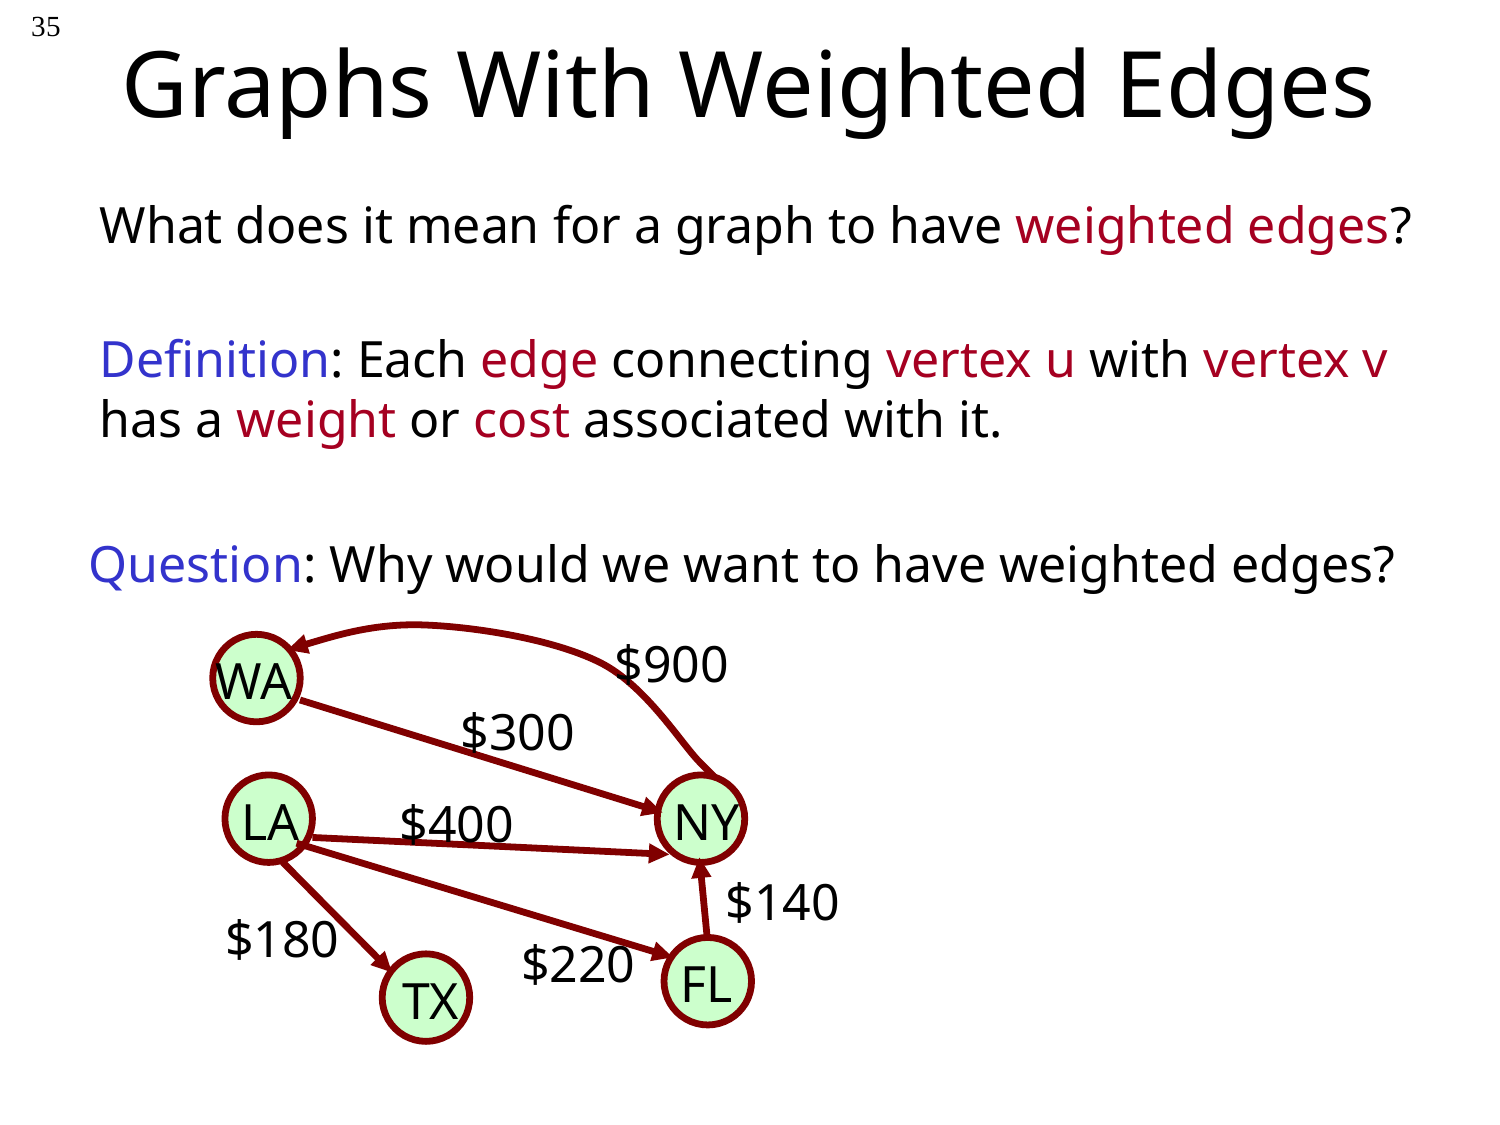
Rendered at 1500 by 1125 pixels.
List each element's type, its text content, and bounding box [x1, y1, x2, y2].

slide_number 35 [0, 0, 62, 75]
title Graphs With Weighted Edges [62, 0, 1437, 175]
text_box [194, 634, 858, 1042]
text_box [287, 622, 751, 782]
text_box Question: Why would we want to have weighted edges? [56, 524, 1429, 600]
text_box Definition: Each edge connecting vertex u with vertex v has a weight or cost associated with it. [84, 320, 1438, 455]
text_box What does it mean for a graph to have weighted edges? [84, 185, 1438, 261]
